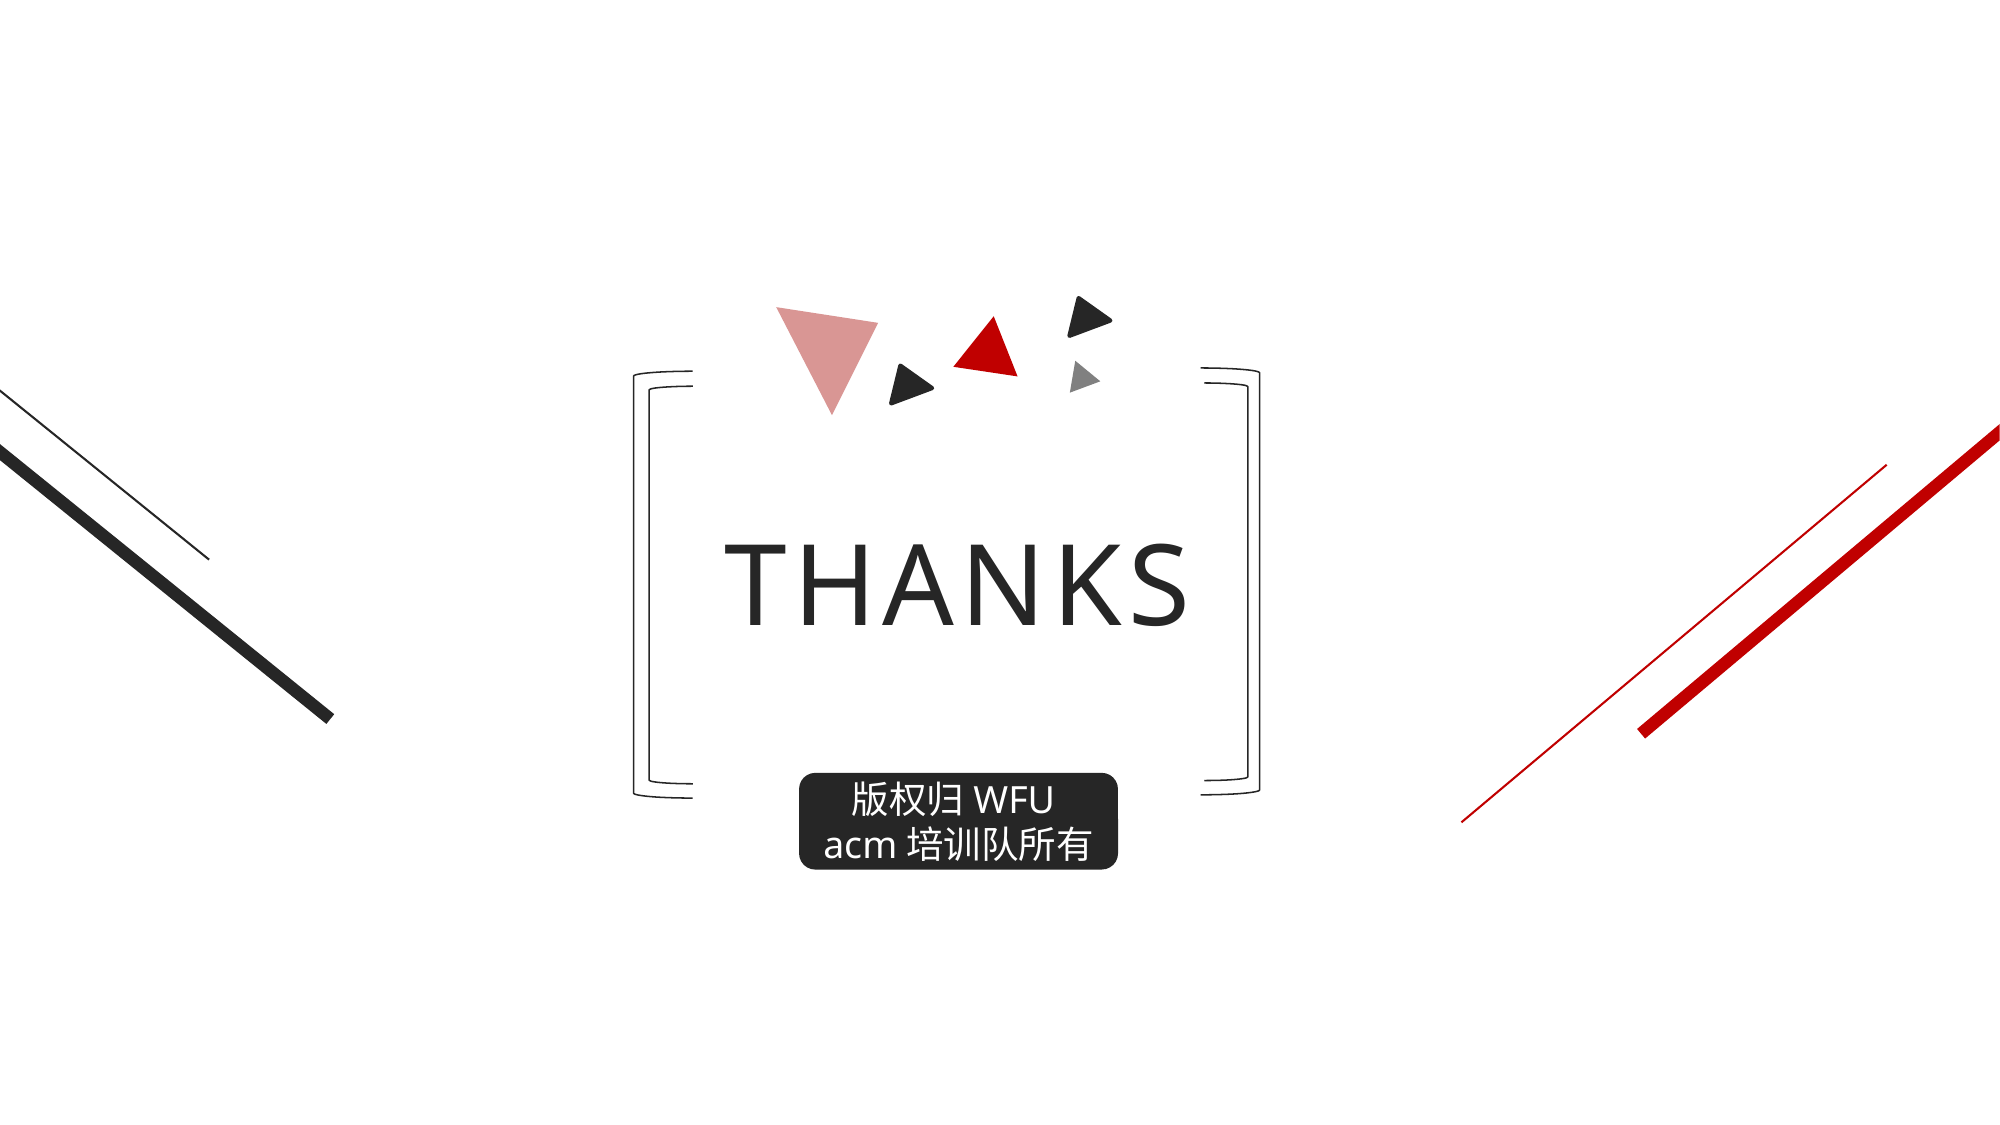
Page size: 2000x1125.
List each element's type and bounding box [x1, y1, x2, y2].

text_box [0, 241, 357, 689]
text_box [1461, 375, 2000, 823]
text_box [633, 280, 1260, 870]
